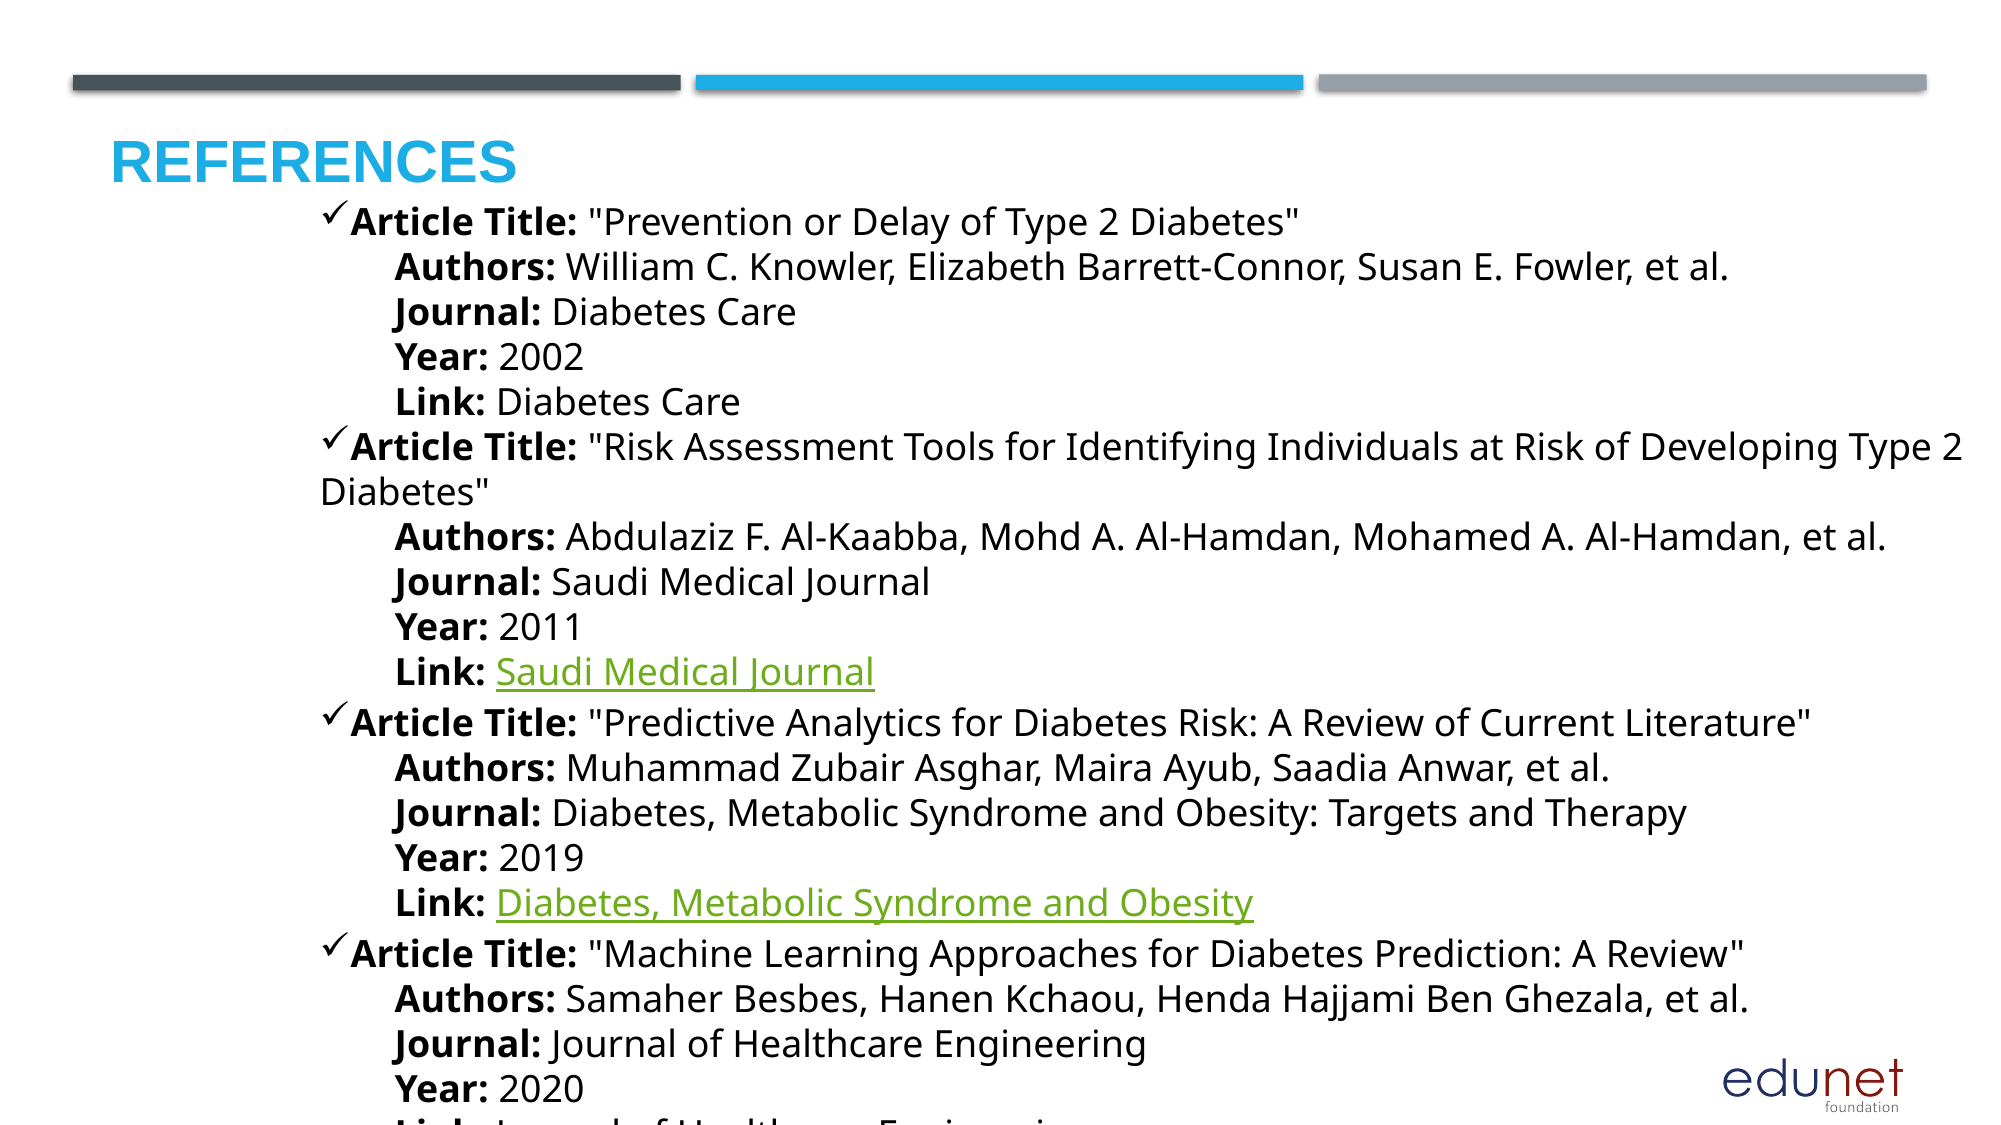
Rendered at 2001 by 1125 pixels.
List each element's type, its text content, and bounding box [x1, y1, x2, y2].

text_box Article Title: "Prevention or Delay of Type 2 Diabetes" Authors: William C. Knowler, Elizabeth Barrett-Connor, Susan E. Fowler, et al. Journal: Diabetes Care Year: 2002 Link: Diabetes Care Article Title: "Risk Assessment Tools for Identifying Individuals at Risk of Developing Type 2 Diabetes" Authors: Abdulaziz F. Al-Kaabba, Mohd A. Al-Hamdan, Mohamed A. Al-Hamdan, et al. Journal: Saudi Medical Journal Year: 2011 Link: Saudi Medical Journal Article Title: "Predictive Analytics for Diabetes Risk: A Review of Current Literature" Authors: Muhammad Zubair Asghar, Maira Ayub, Saadia Anwar, et al. Journal: Diabetes, Metabolic Syndrome and Obesity: Targets and Therapy Year: 2019 Link: Diabetes, Metabolic Syndrome and Obesity Article Title: "Machine Learning Approaches for Diabetes Prediction: A Review" Authors: Samaher Besbes, Hanen Kchaou, Henda Hajjami Ben Ghezala, et al. Journal: Journal of Healthcare Engineering Year: 2020 Link: Journal of Healthcare Engineering [304, 191, 2000, 1125]
title References [95, 115, 1905, 203]
